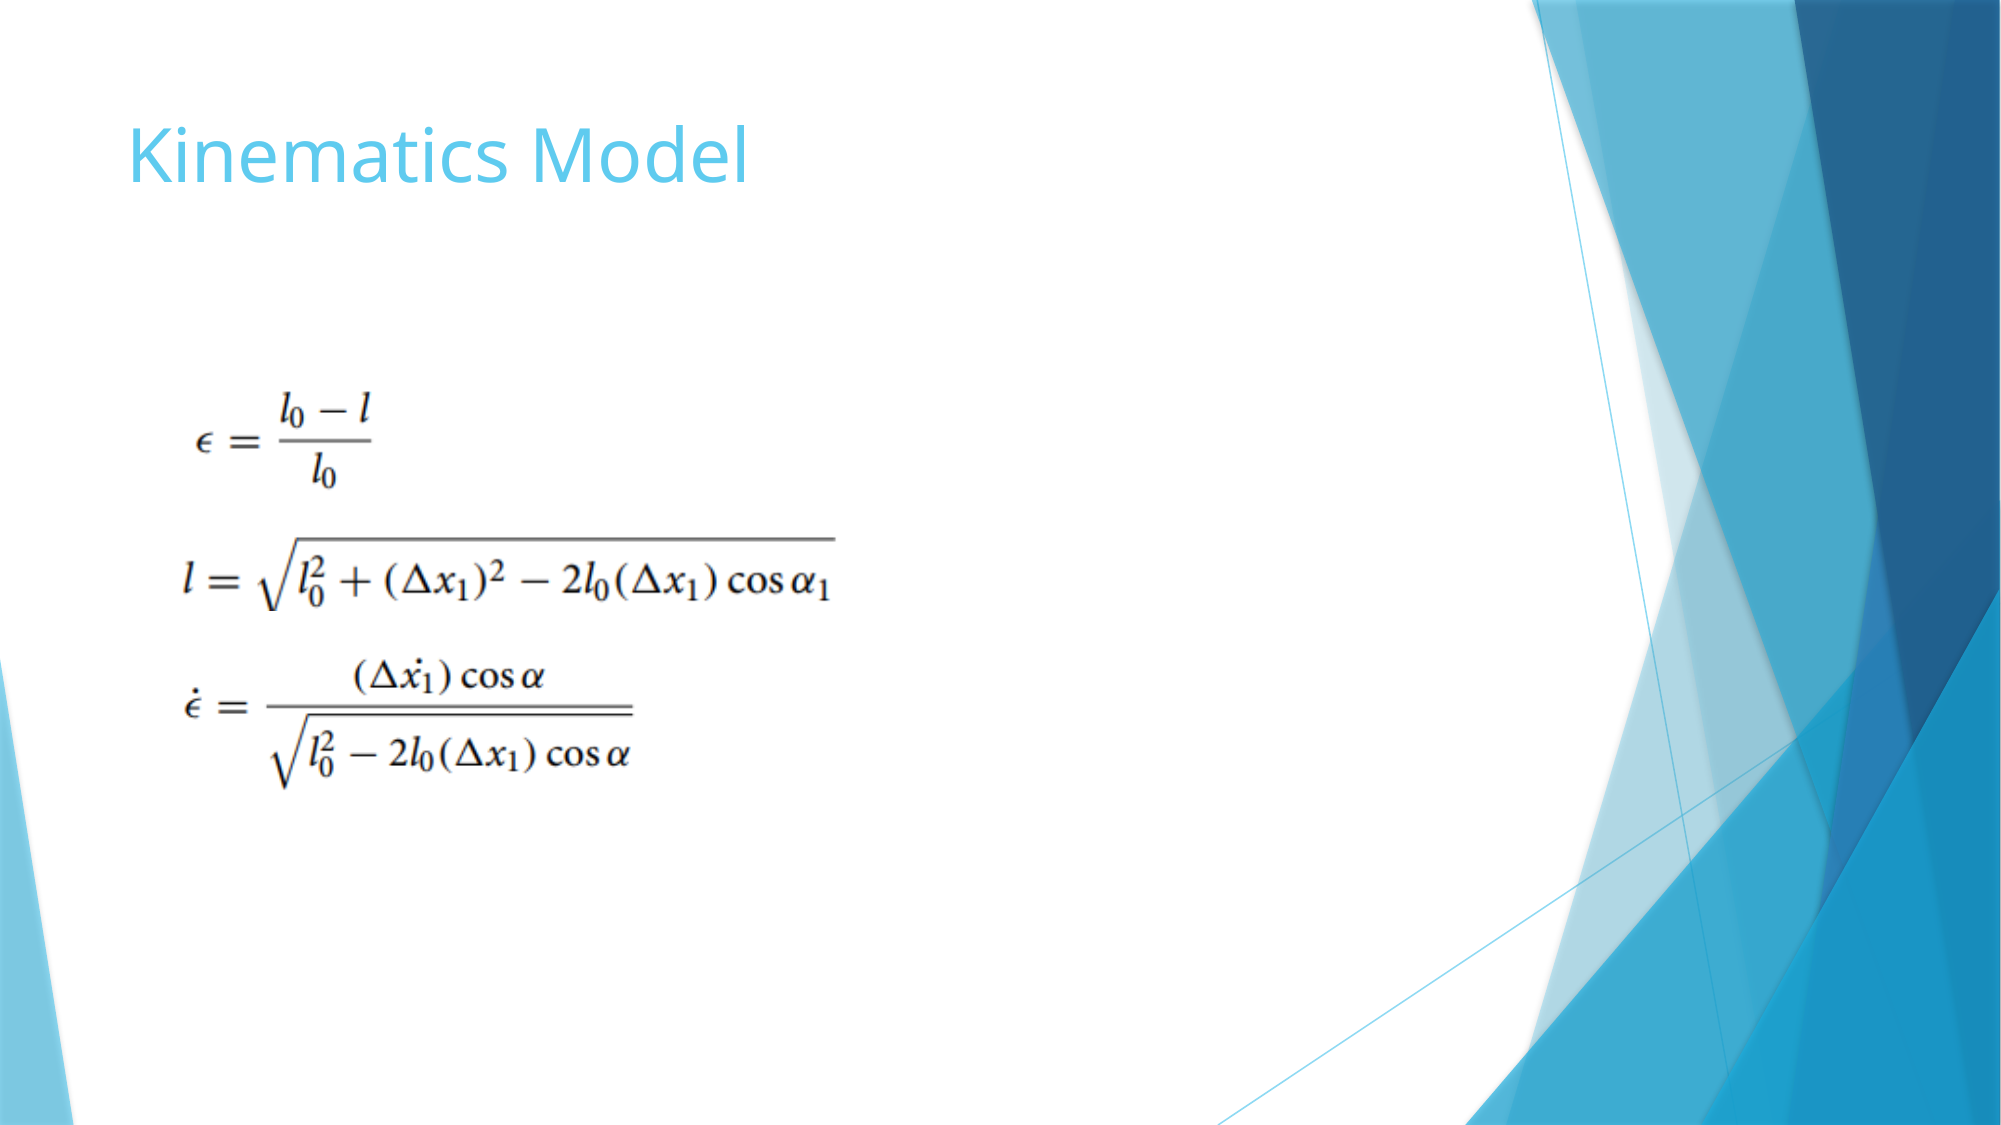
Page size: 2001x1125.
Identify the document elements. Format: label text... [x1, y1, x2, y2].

picture [175, 648, 644, 793]
title Kinematics Model [111, 99, 1522, 287]
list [175, 379, 396, 497]
picture [175, 533, 838, 611]
